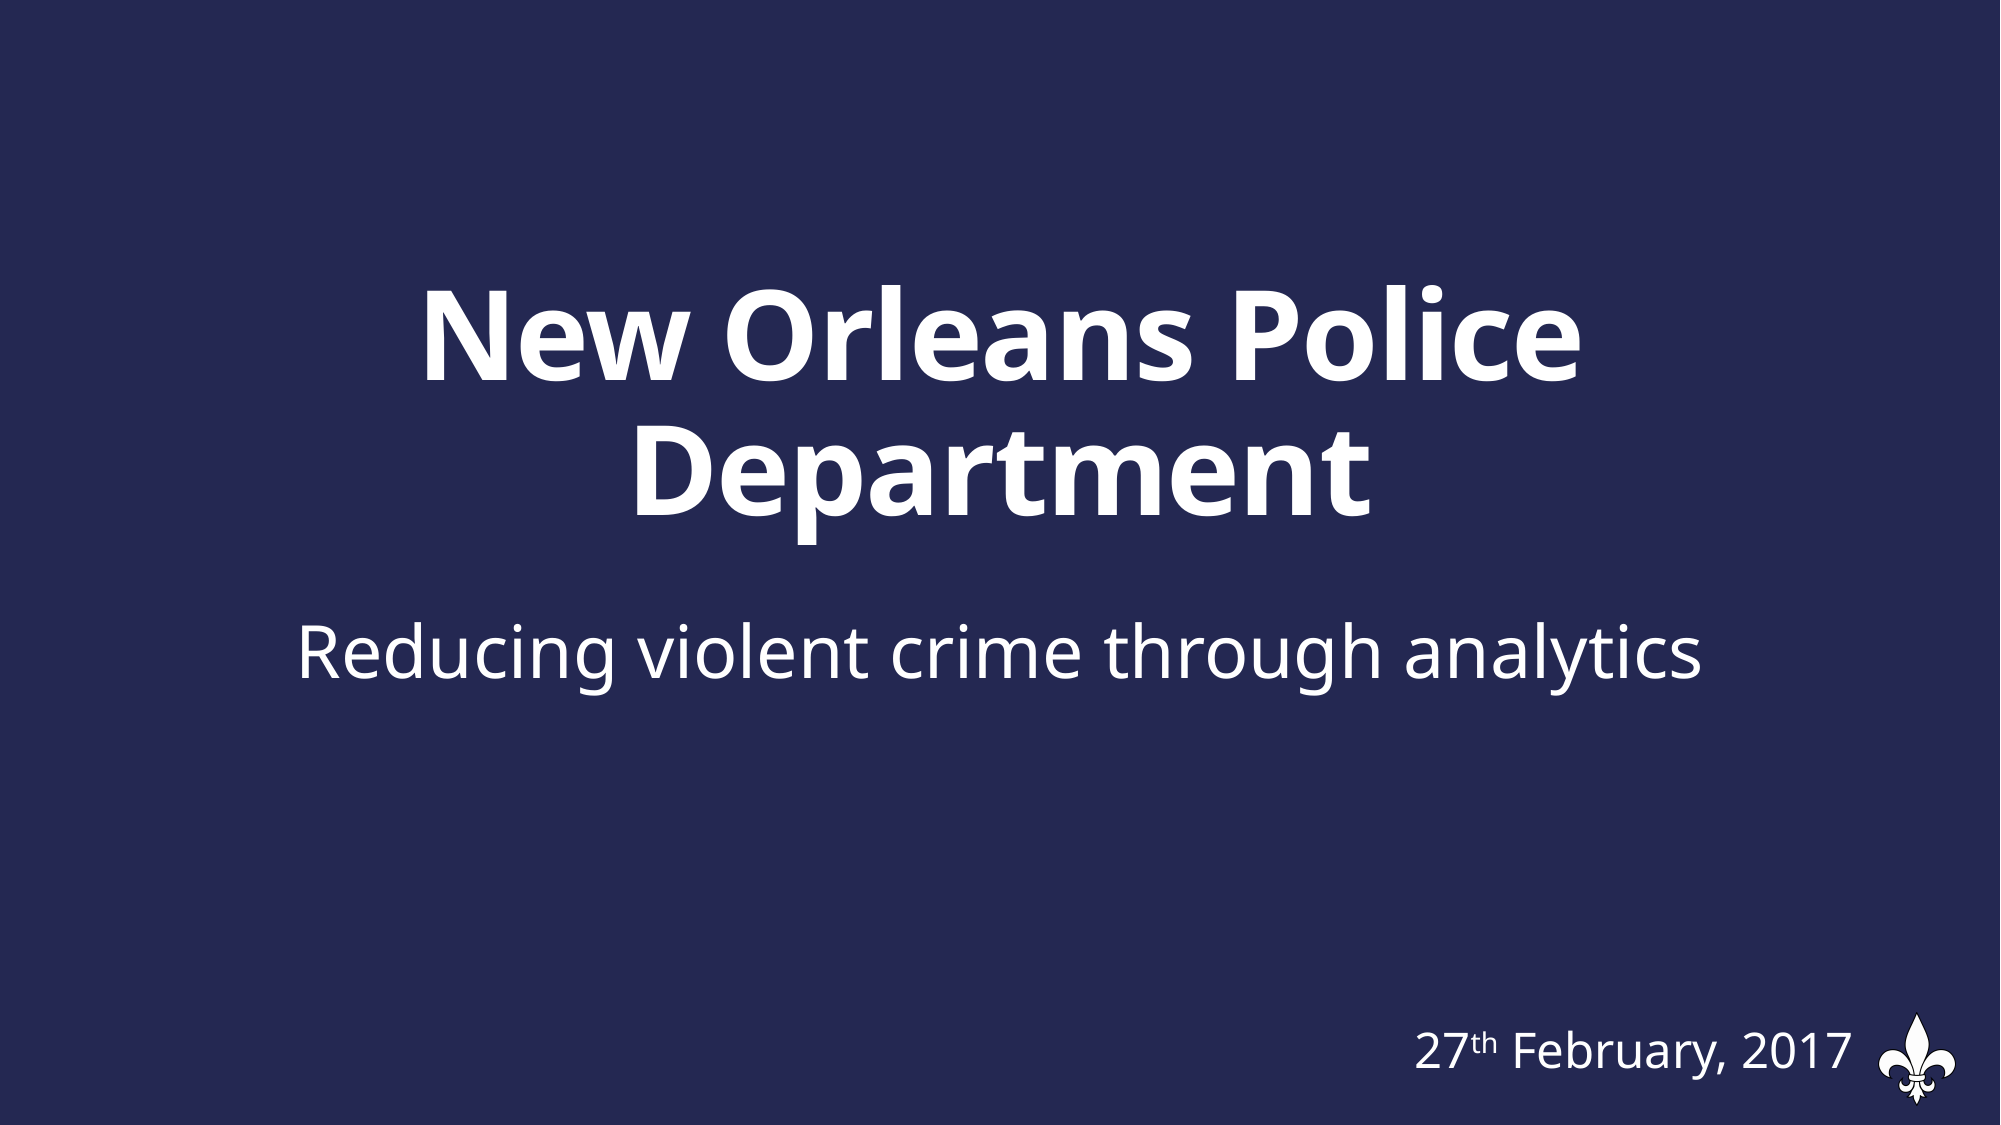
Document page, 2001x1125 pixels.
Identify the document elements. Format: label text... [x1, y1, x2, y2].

text_box 27th February, 2017 [1385, 1002, 1900, 1103]
title New Orleans Police Department [249, 165, 1750, 558]
subtitle Reducing violent crime through analytics [249, 599, 1750, 710]
picture [1878, 1012, 1956, 1106]
